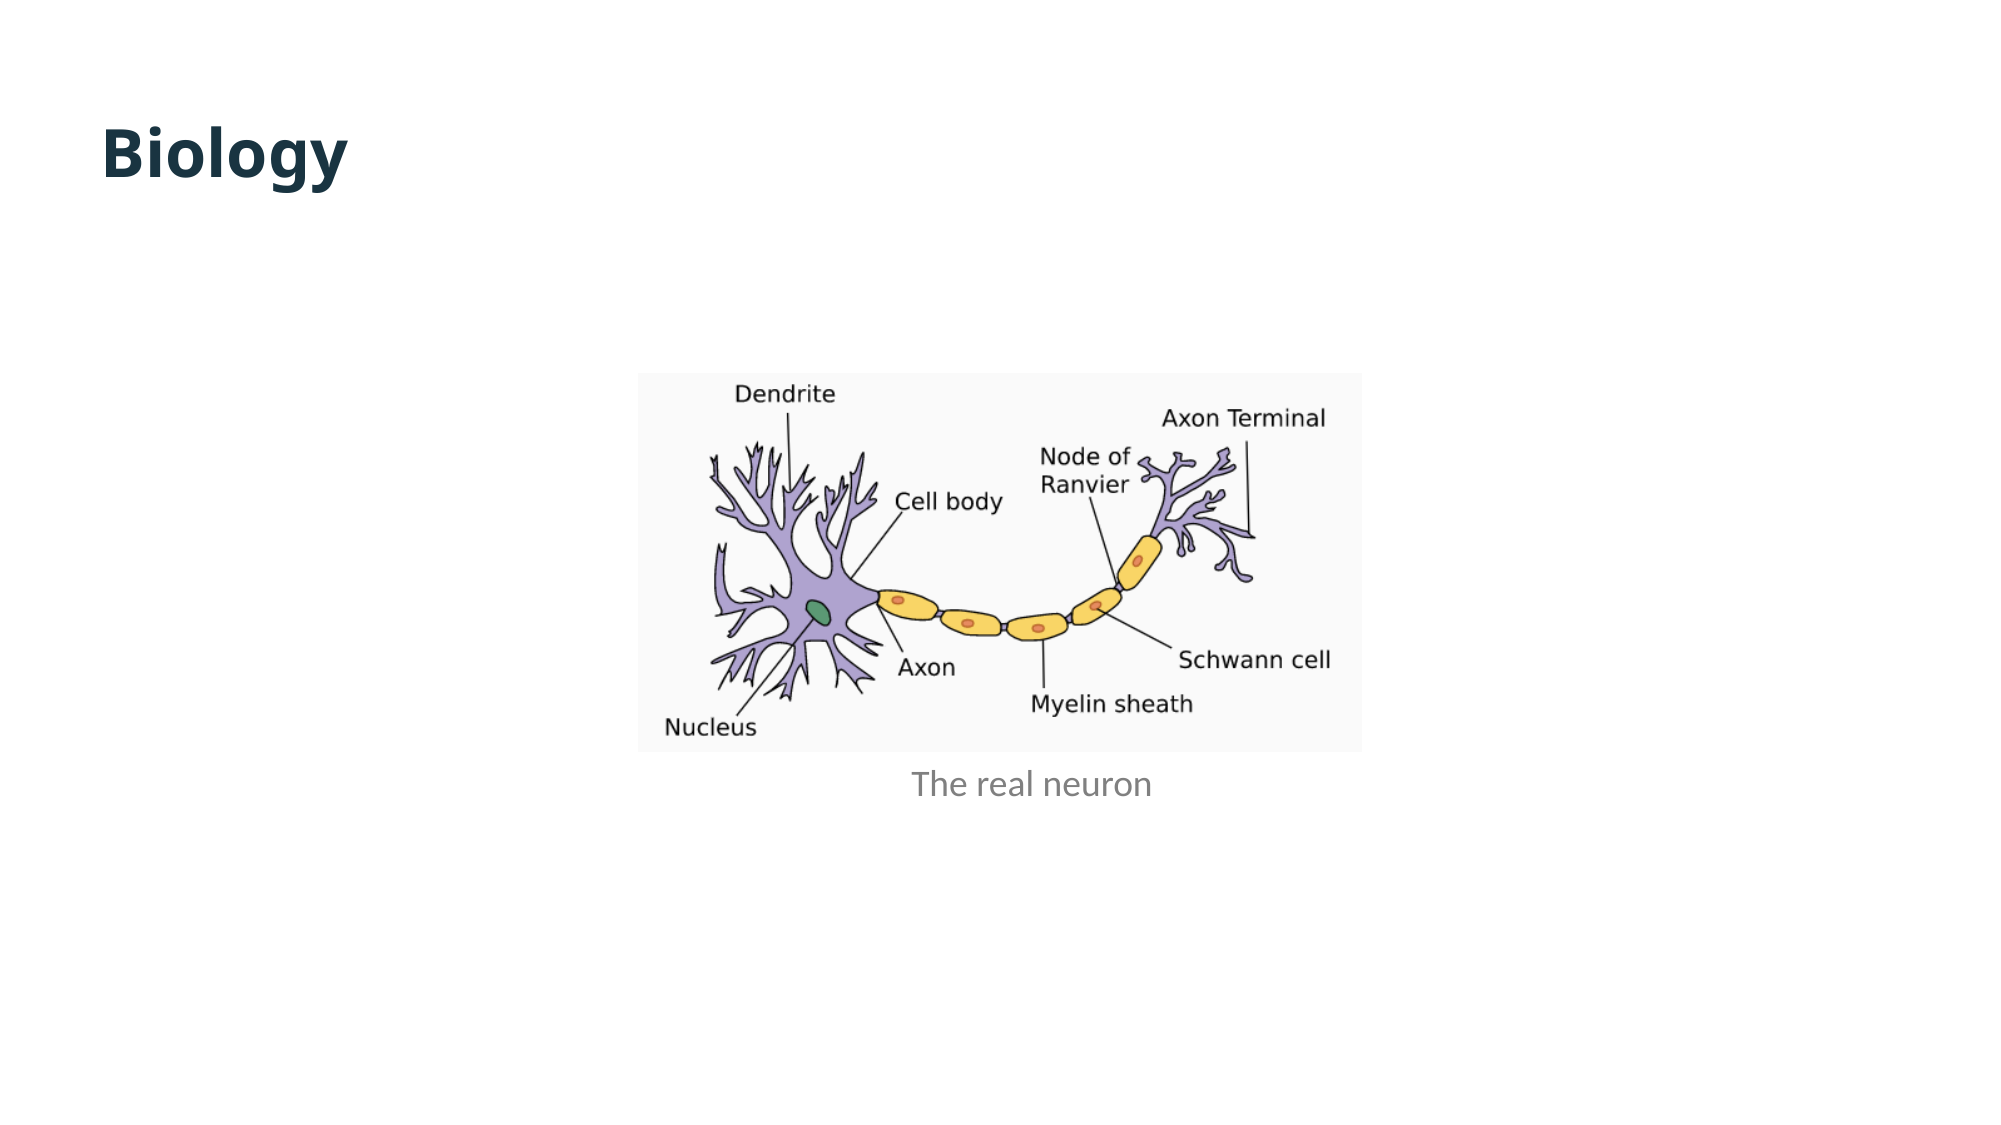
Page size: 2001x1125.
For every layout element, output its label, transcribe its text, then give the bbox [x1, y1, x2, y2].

text_box The real neuron [896, 752, 1168, 812]
title Biology [80, 90, 1985, 216]
picture [638, 373, 1362, 752]
